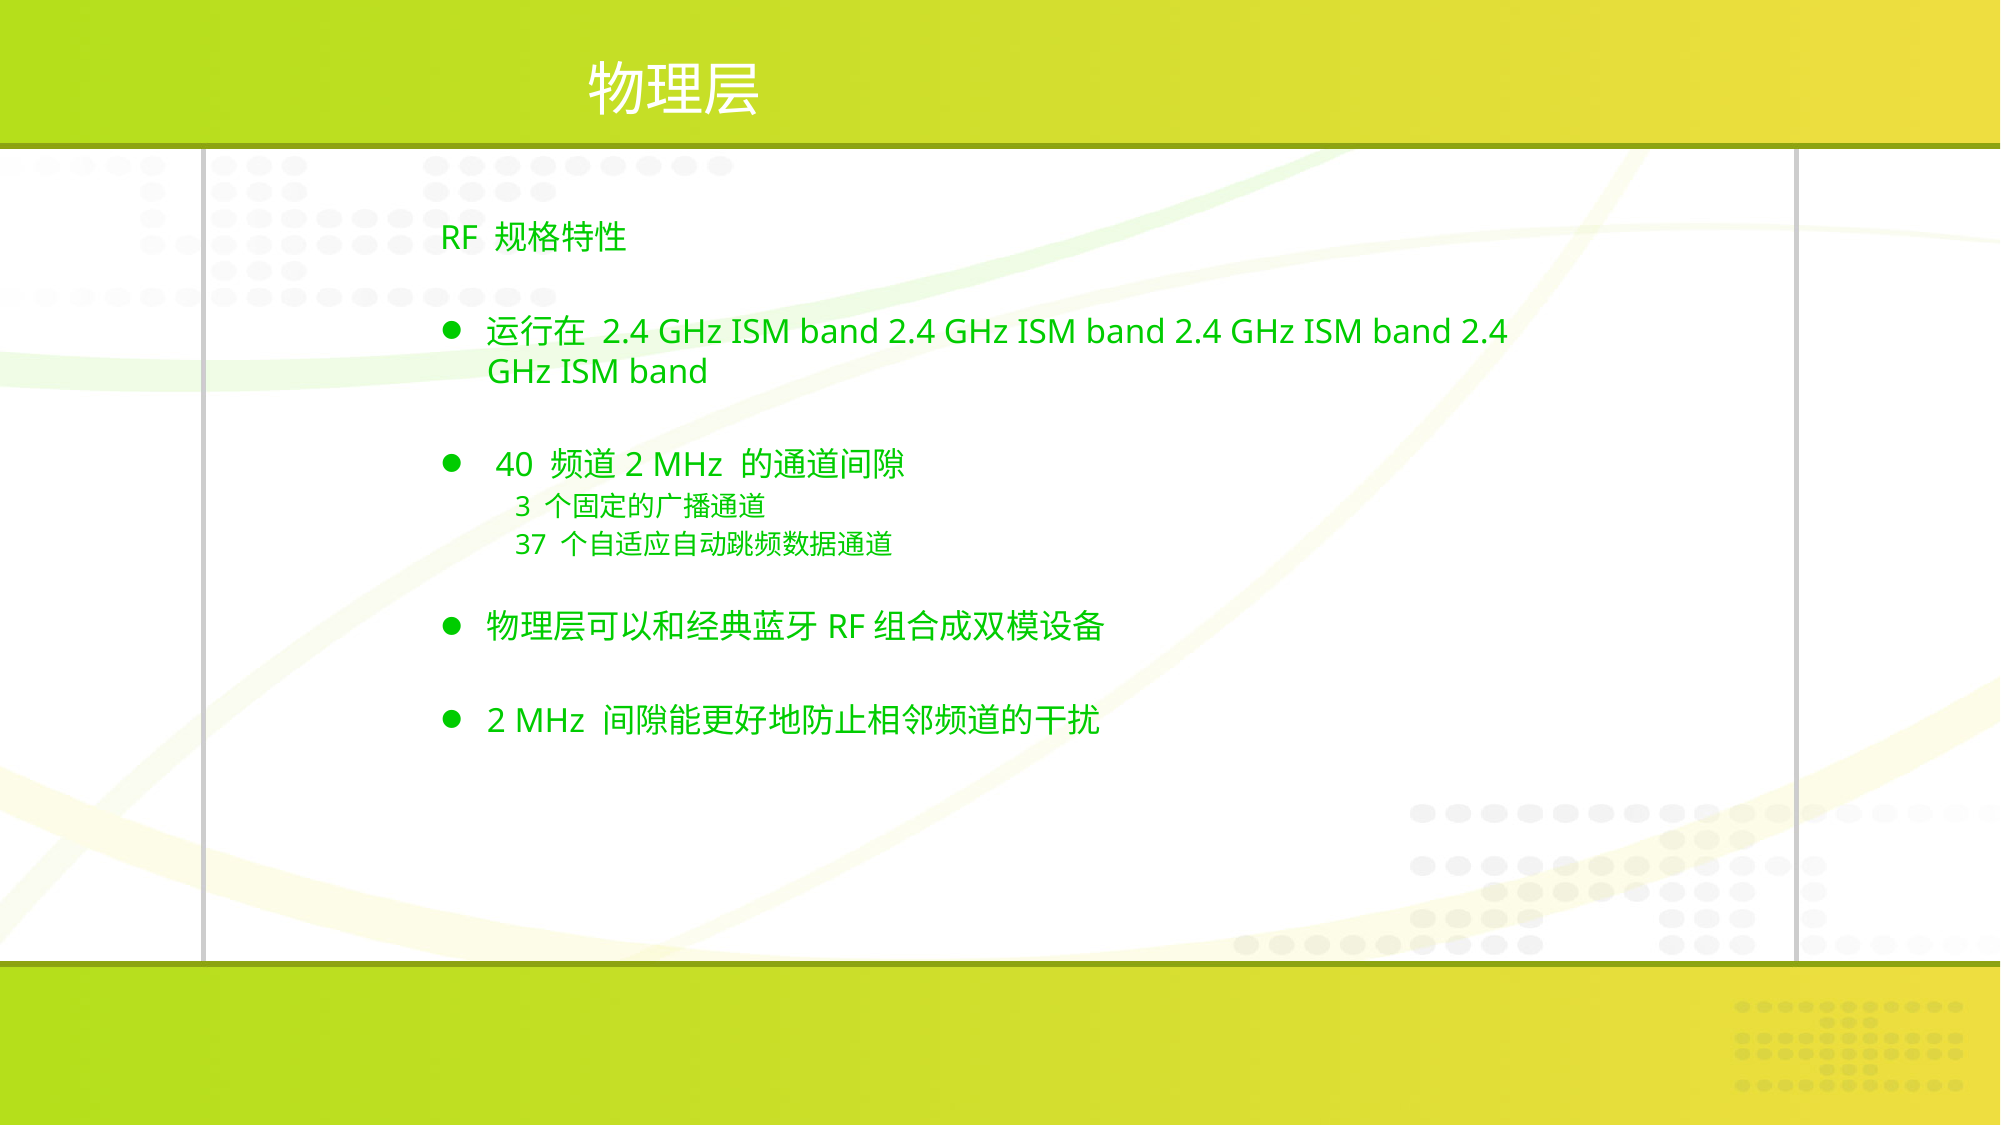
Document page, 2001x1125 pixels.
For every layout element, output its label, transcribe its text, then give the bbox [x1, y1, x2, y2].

picture [0, 0, 2001, 1125]
title 物理层 [399, 37, 951, 138]
list RF 规格特性 运行在 2.4 GHz ISM band 2.4 GHz ISM band 2.4 GHz ISM band 2.4 GHz ISM band 40 频道2 MHz 的通道间隙 3 个固定的广播通道 37 个自适应自动跳频数据通道 物理层可以和经典蓝牙RF组合成双模设备 2 MHz 间隙能更好地防止相邻频道的干扰 [424, 162, 1576, 951]
